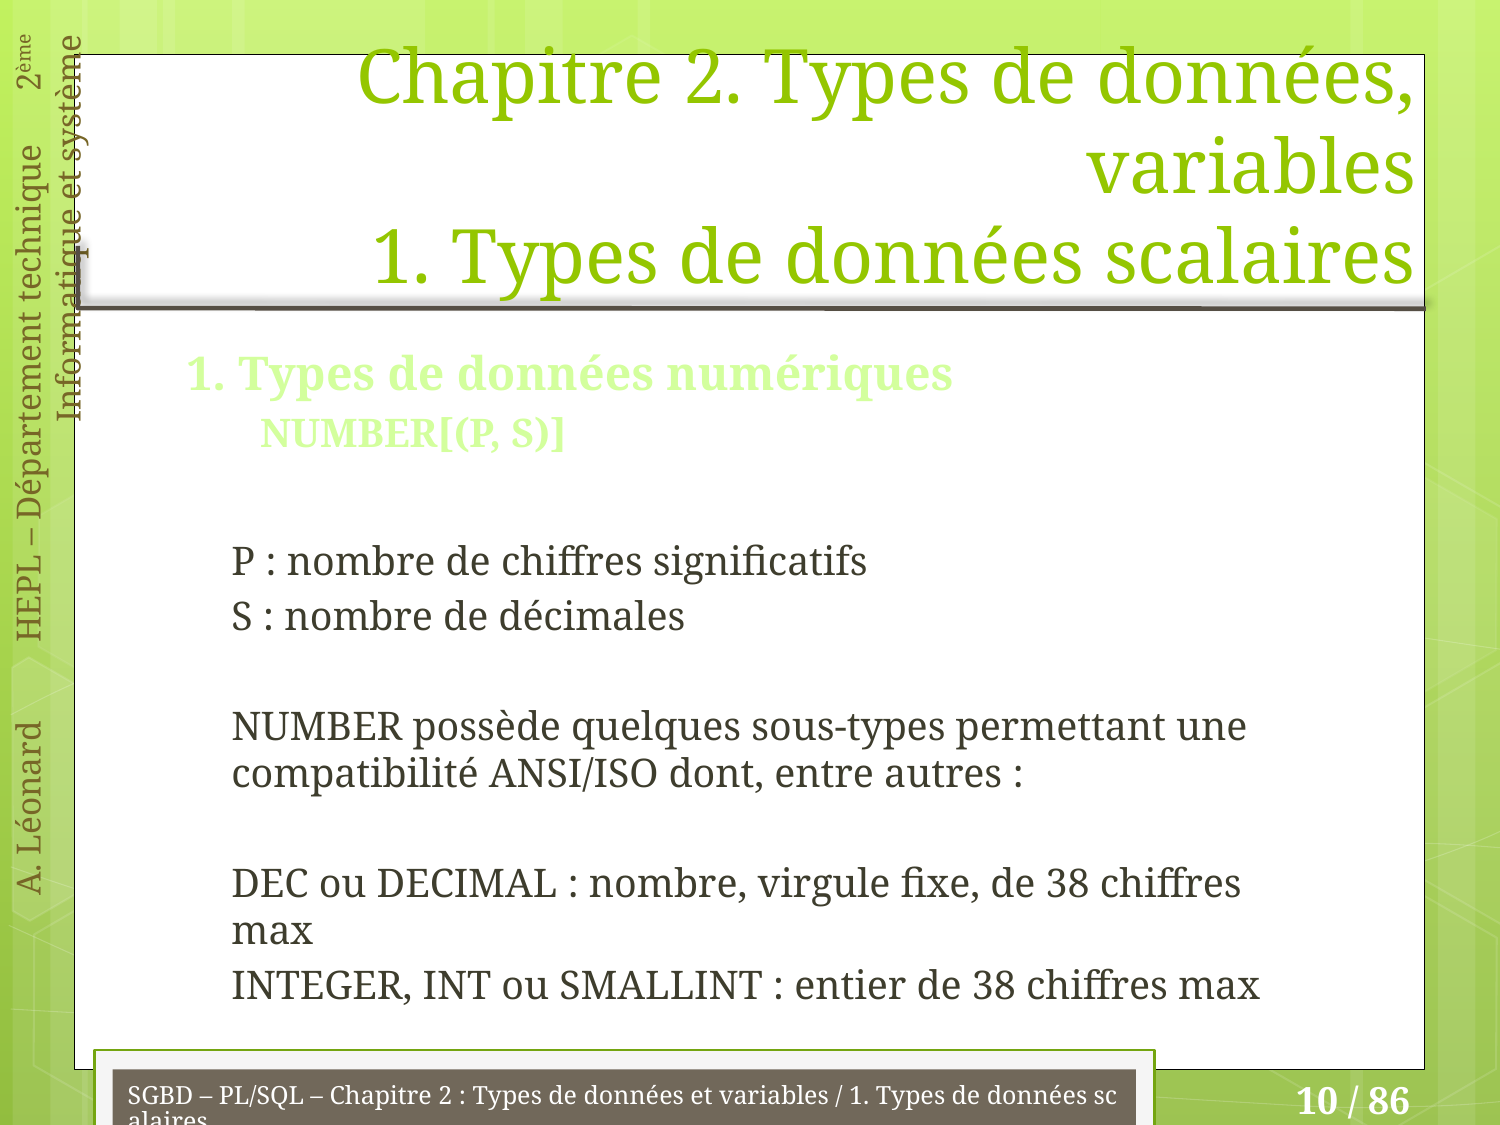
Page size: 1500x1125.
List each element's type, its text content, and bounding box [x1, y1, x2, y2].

list 1. Types de données numériques NUMBER[(P, S)] P : nombre de chiffres significatifs S : nombre de décimales NUMBER possède quelques sous-types permettant une compatibilité ANSI/ISO dont, entre autres : DEC ou DECIMAL : nombre, virgule fixe, de 38 chiffres max INTEGER, INT ou SMALLINT : entier de 38 chiffres max [171, 336, 1323, 1016]
title Chapitre 2. Types de données, variables 1. Types de données scalaires [77, 118, 1432, 306]
footer SGBD – PL/SQL – Chapitre 2 : Types de données et variables / 1. Types de données scalaires [112, 1067, 1136, 1125]
